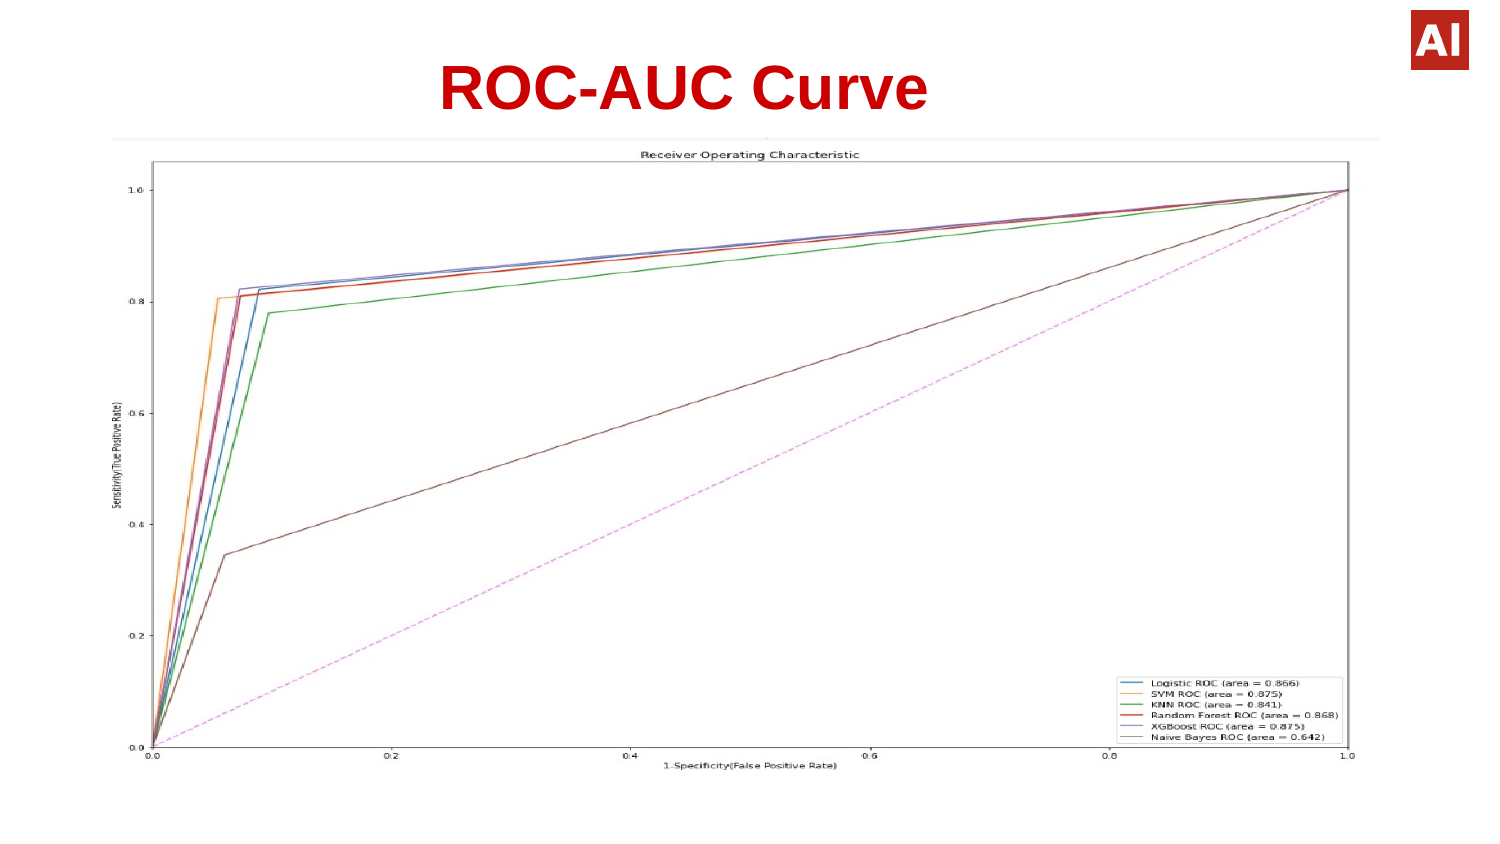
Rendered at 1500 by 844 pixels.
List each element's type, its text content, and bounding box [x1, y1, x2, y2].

picture [1411, 10, 1469, 70]
text_box ROC-AUC Curve [234, 31, 1136, 136]
picture [111, 137, 1380, 792]
